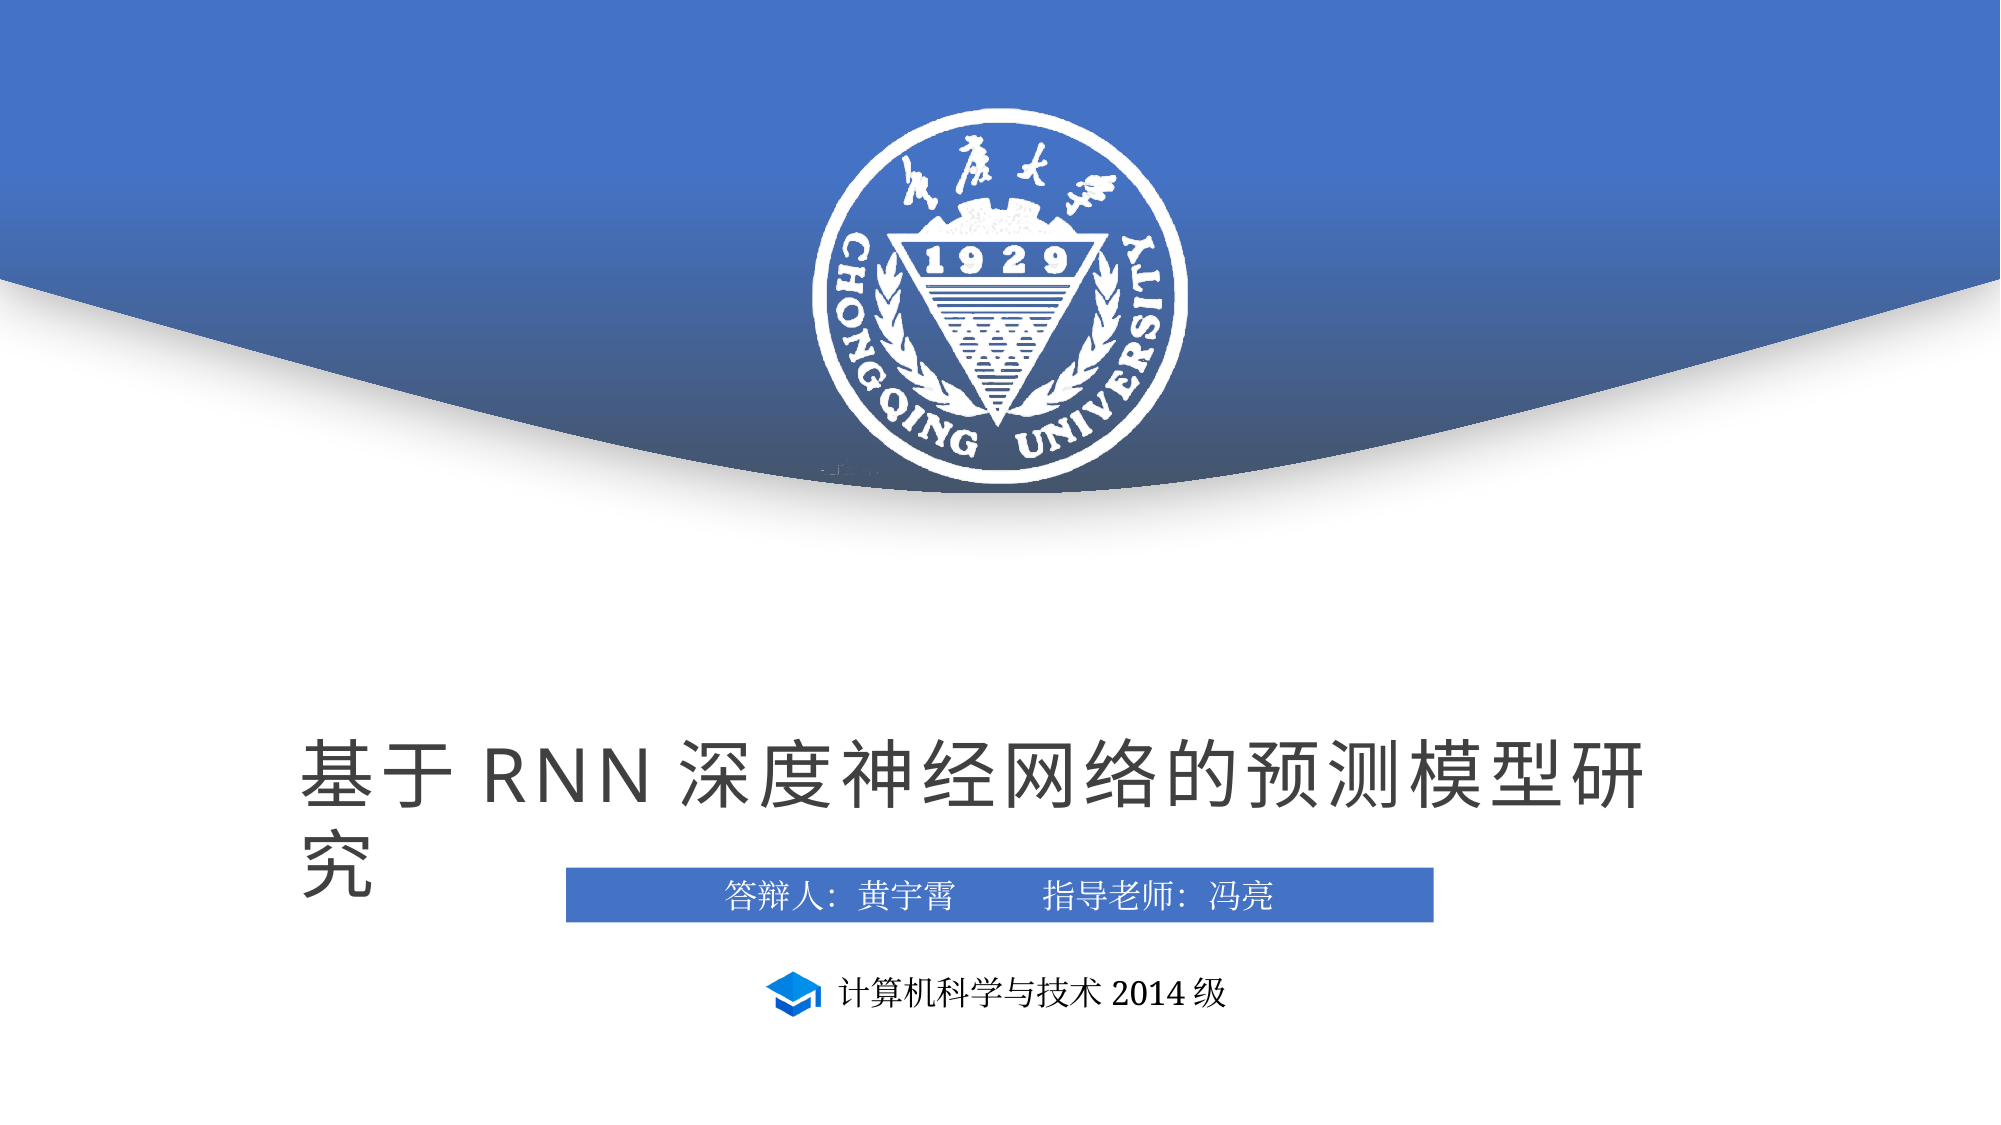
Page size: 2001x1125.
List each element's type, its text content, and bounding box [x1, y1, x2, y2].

text_box [0, 0, 2000, 481]
picture [763, 964, 823, 1025]
picture [812, 108, 1188, 484]
text_box 基于RNN深度神经网络的预测模型研究 [285, 720, 1715, 915]
text_box 计算机科学与技术2014级 [823, 964, 1277, 1020]
text_box [843, 484, 1160, 494]
text_box 答辩人：黄宇霄 指导老师：冯亮 [566, 867, 1434, 923]
